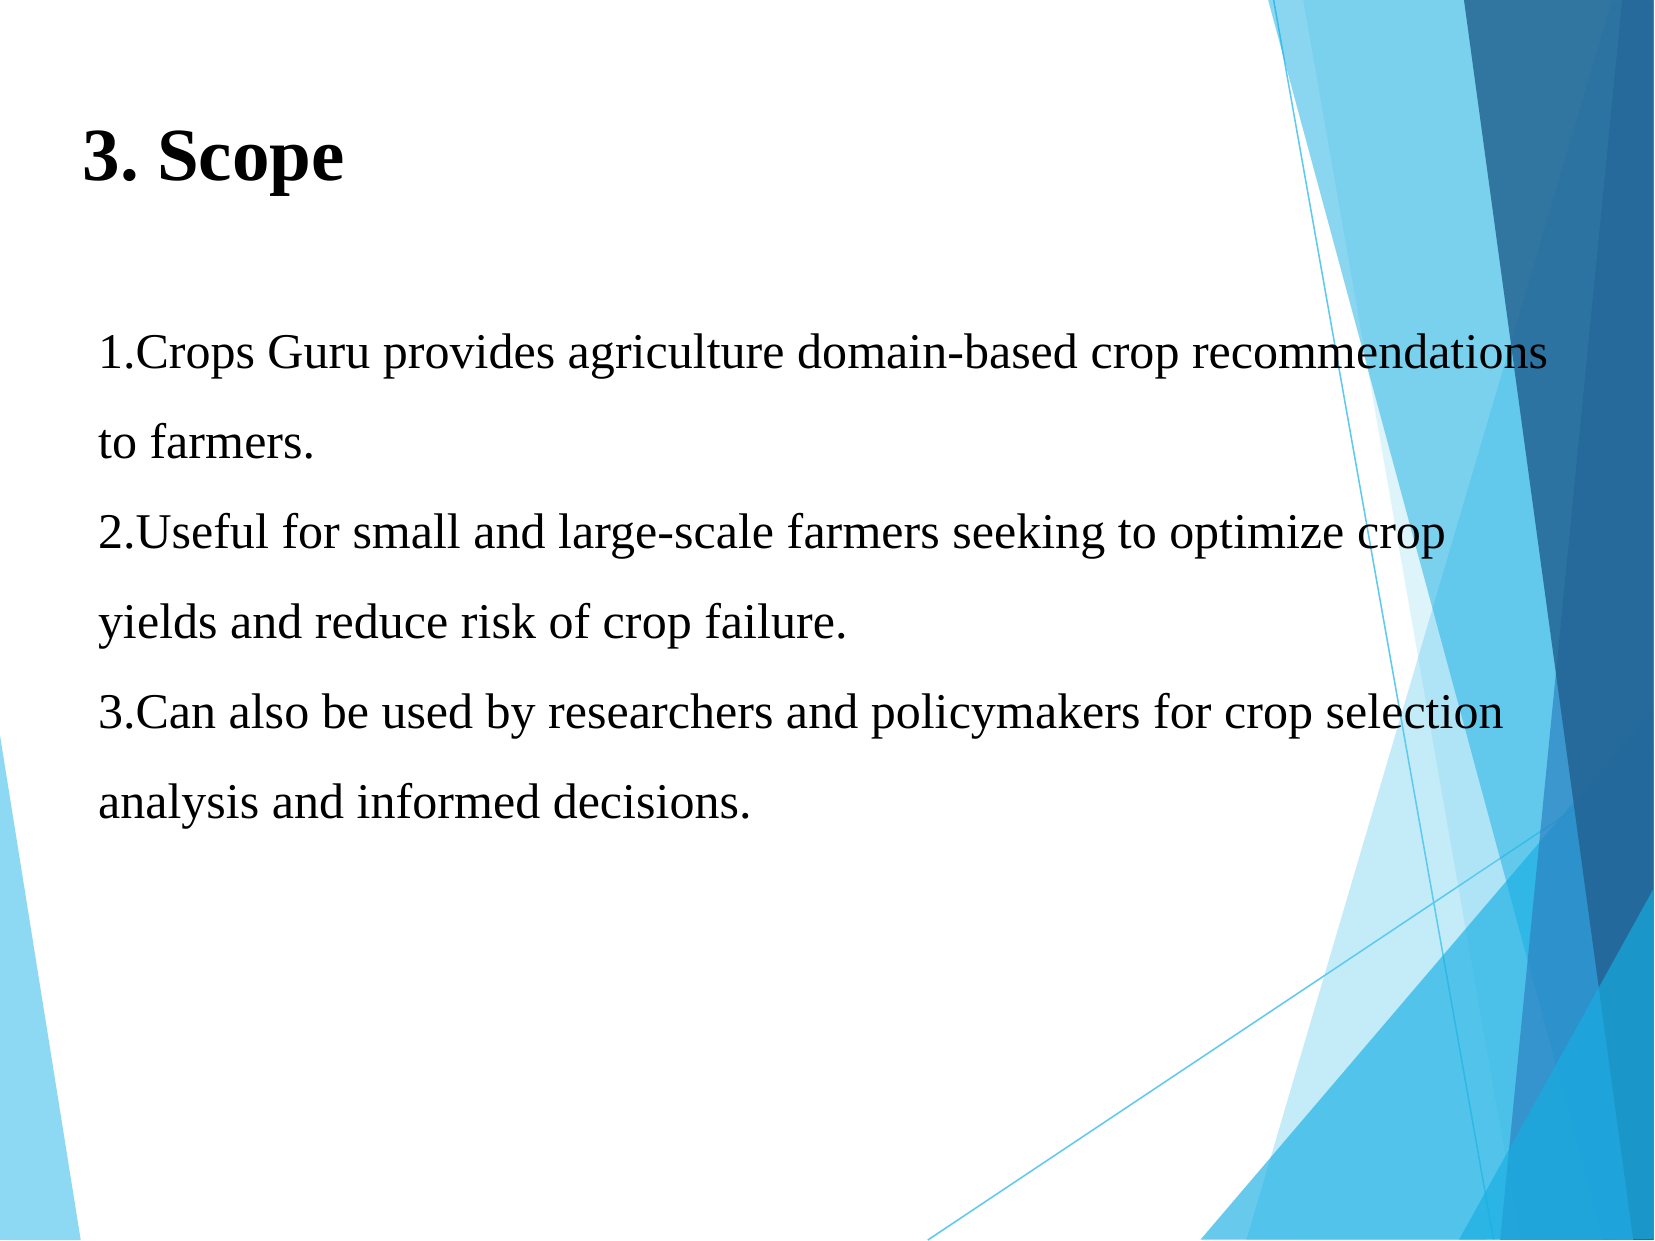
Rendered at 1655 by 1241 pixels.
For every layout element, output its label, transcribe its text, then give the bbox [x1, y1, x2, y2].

title 3. Scope [80, 103, 348, 313]
text_box Crops Guru provides agriculture domain-based crop recommendations to farmers. Useful for small and large-scale farmers seeking to optimize crop yields and reduce risk of crop failure. Can also be used by researchers and policymakers for crop selection analysis and informed decisions. [98, 261, 1550, 829]
